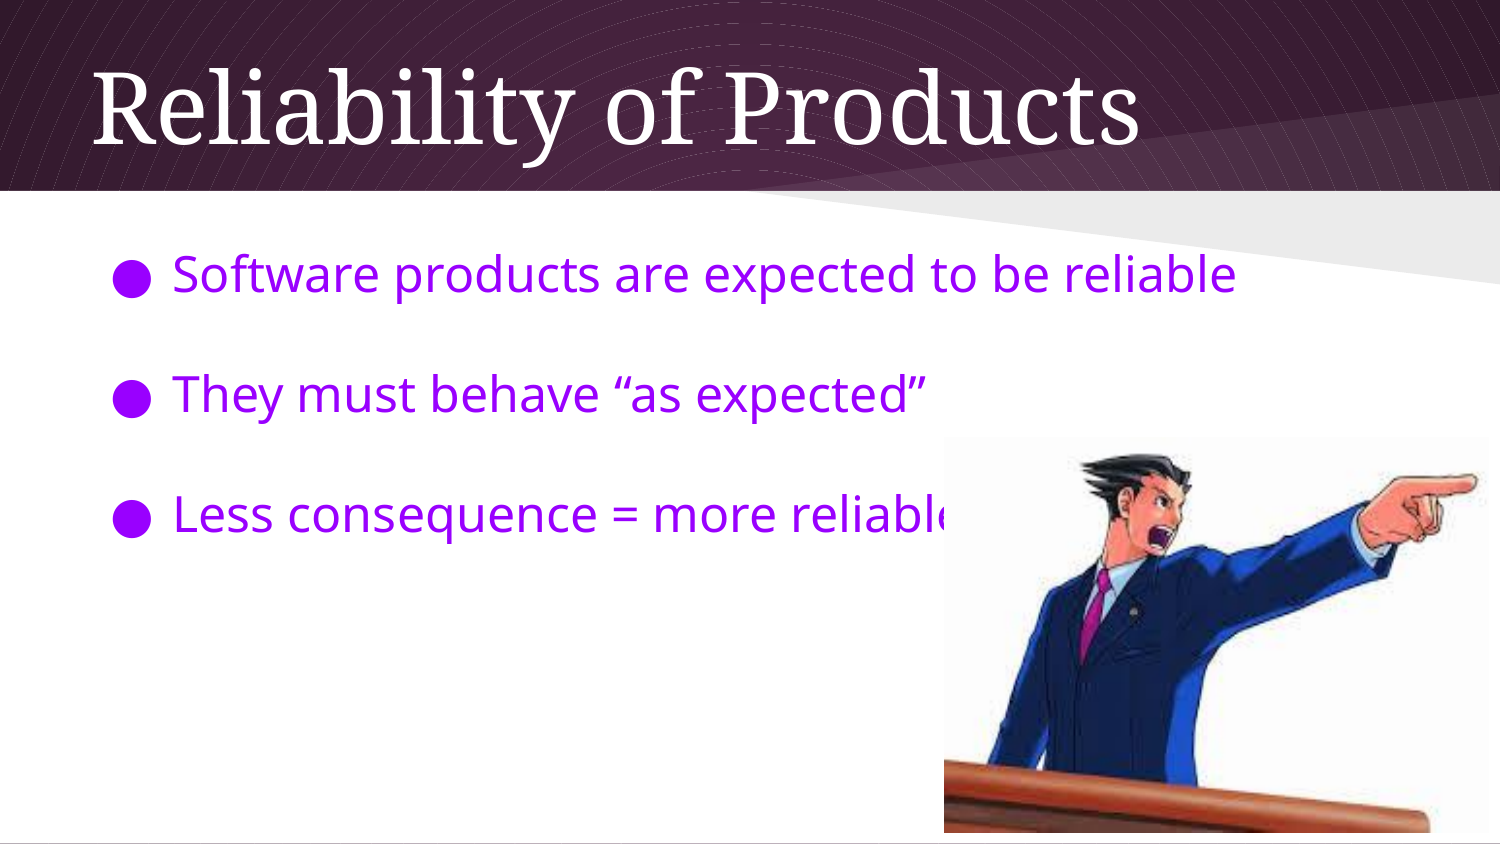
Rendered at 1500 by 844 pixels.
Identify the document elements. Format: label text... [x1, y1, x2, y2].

text_box Software products are expected to be reliable They must behave “as expected” Less consequence = more reliable [82, 227, 1298, 303]
title Reliability of Products [75, 33, 1425, 175]
picture [944, 437, 1489, 834]
